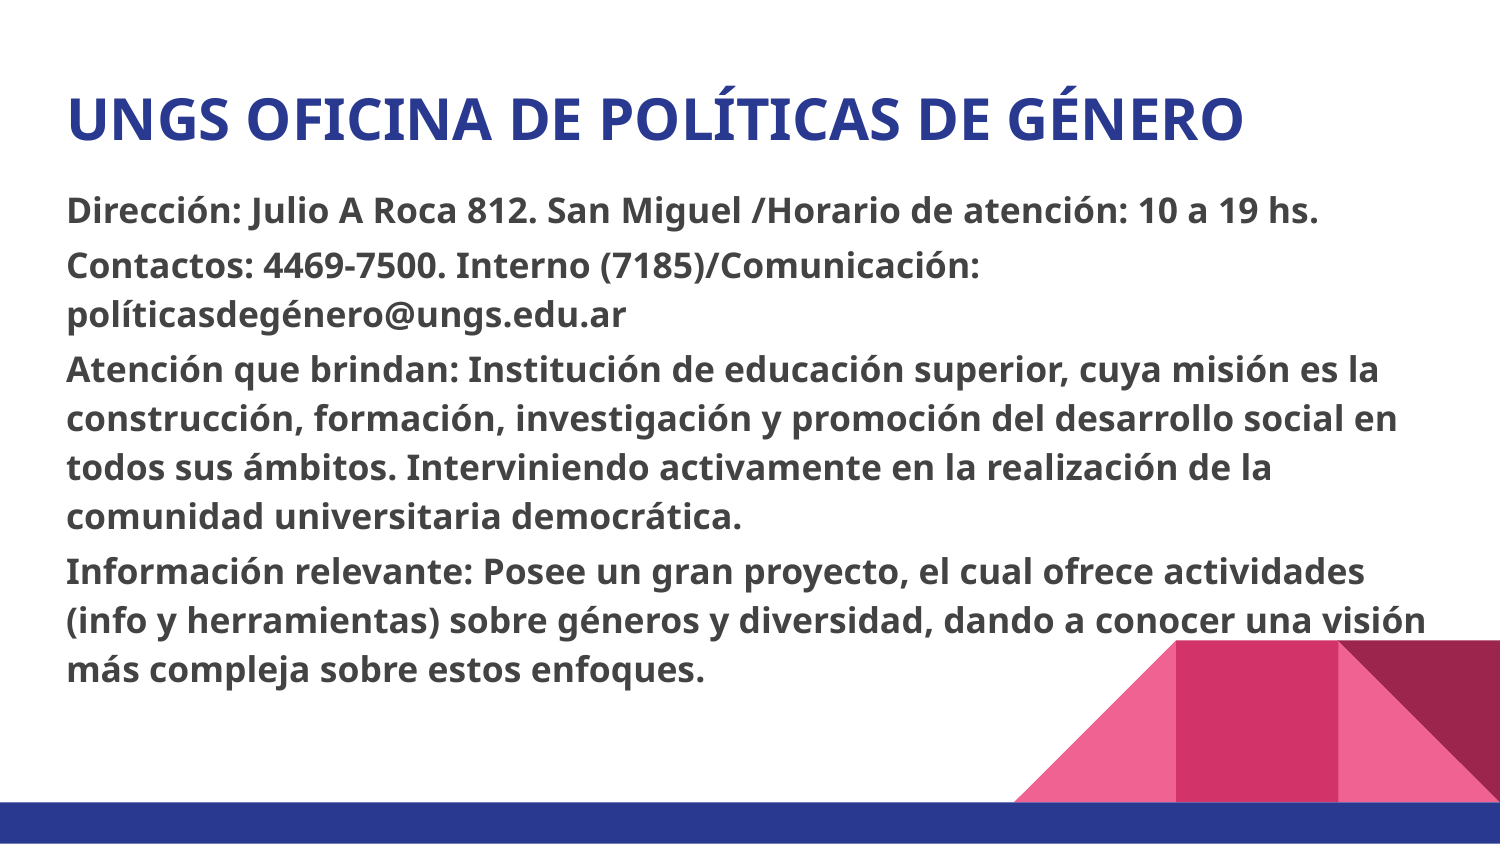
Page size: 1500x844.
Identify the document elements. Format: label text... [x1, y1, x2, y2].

list Dirección: Julio A Roca 812. San Miguel /Horario de atención: 10 a 19 hs. Contactos: 4469-7500. Interno (7185)/Comunicación: políticasdegénero@ungs.edu.ar Atención que brindan: Institución de educación superior, cuya misión es la construcción, formación, investigación y promoción del desarrollo social en todos sus ámbitos. Interviniendo activamente en la realización de la comunidad universitaria democrática. Información relevante: Posee un gran proyecto, el cual ofrece actividades (info y herramientas) sobre géneros y diversidad, dando a conocer una visión más compleja sobre estos enfoques. [51, 166, 1449, 750]
title UNGS OFICINA DE POLÍTICAS DE GÉNERO [51, 67, 1449, 166]
